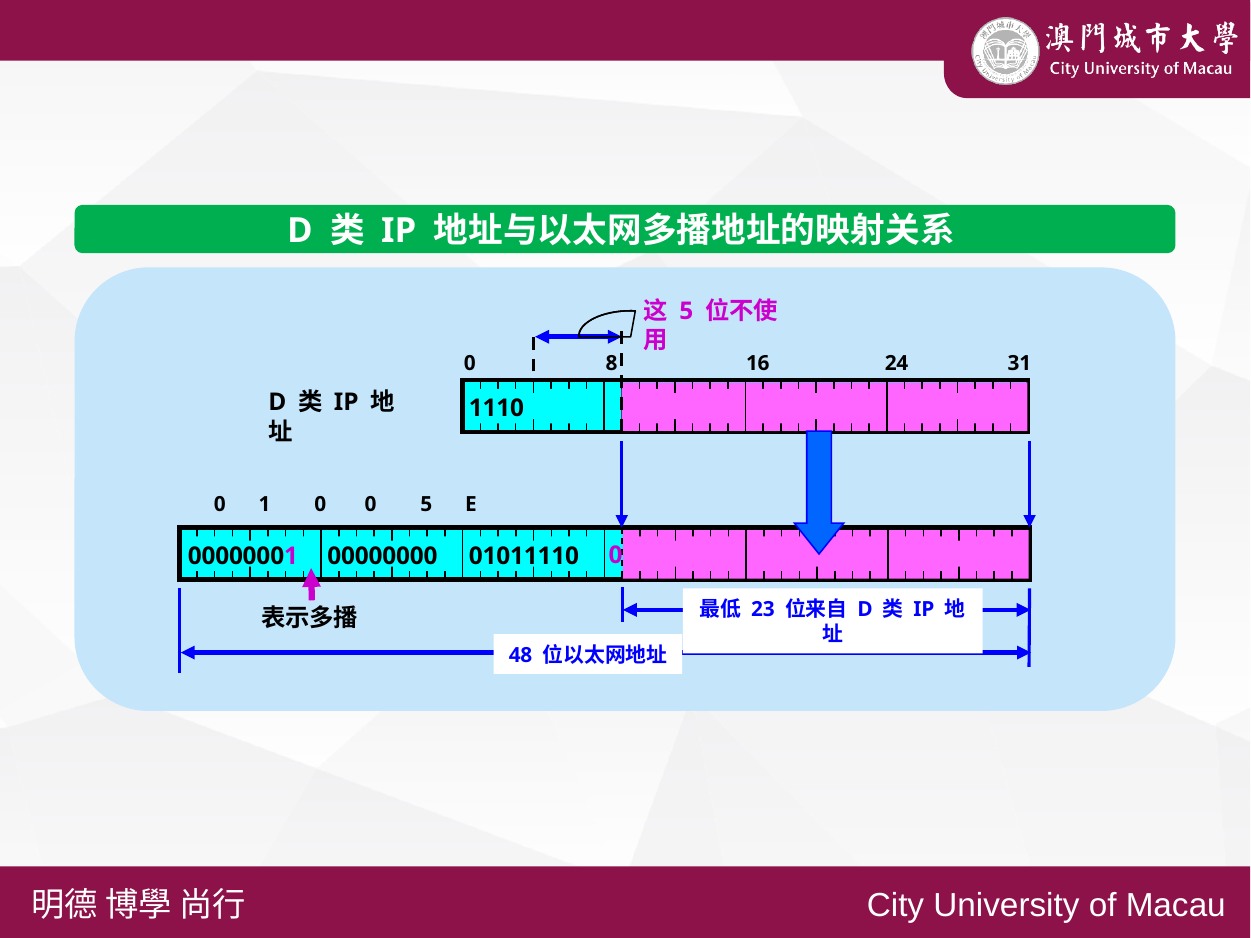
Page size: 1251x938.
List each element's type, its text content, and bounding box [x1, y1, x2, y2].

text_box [178, 287, 1049, 675]
picture [1043, 21, 1238, 55]
text_box [74, 204, 265, 254]
picture [1048, 59, 1232, 80]
picture [971, 17, 1040, 85]
text_box [74, 267, 1176, 711]
text_box D 类 IP 地址与以太网多播地址的映射关系 [265, 200, 985, 257]
text_box [985, 204, 1176, 254]
picture [0, 61, 1251, 866]
